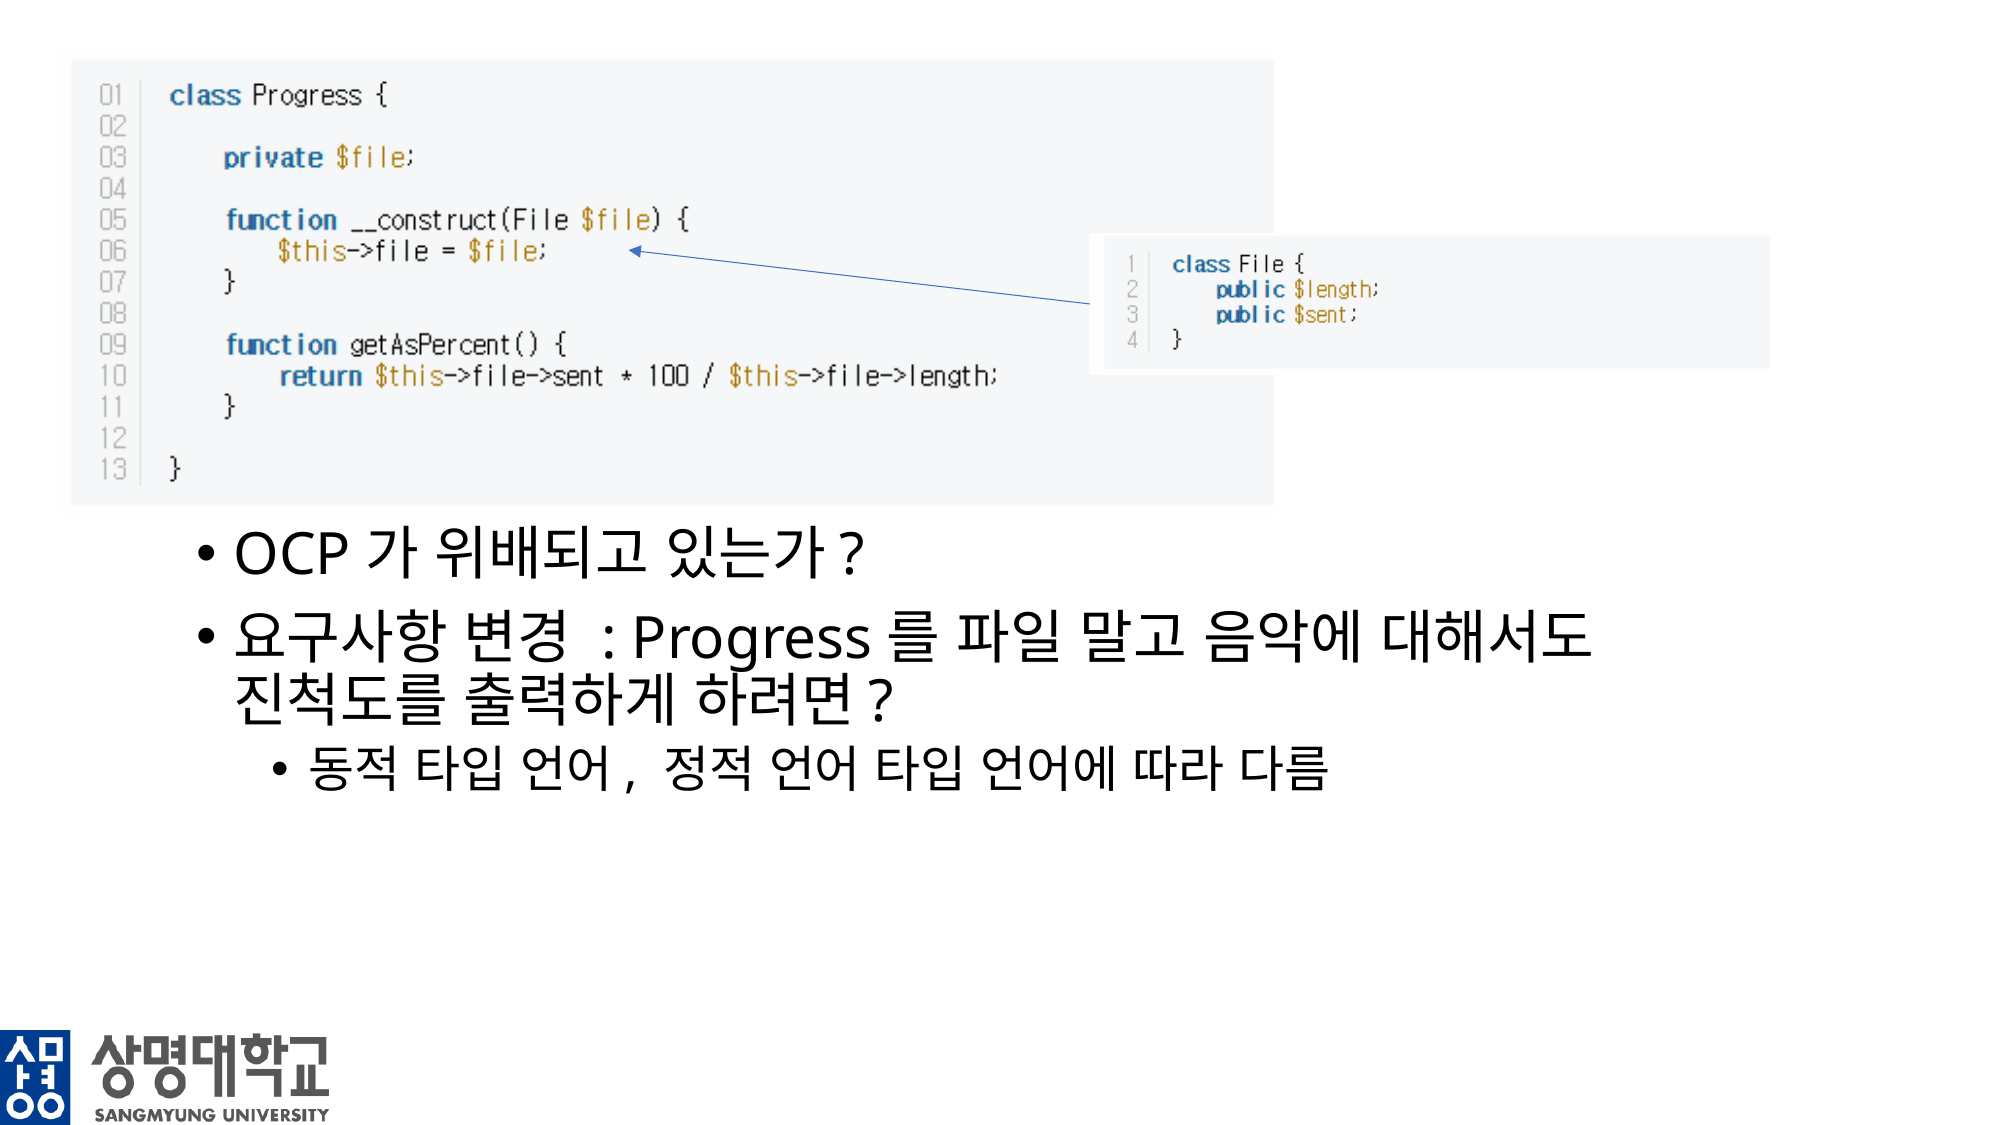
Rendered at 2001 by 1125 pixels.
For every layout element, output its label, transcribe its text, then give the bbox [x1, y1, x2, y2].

picture [0, 1030, 329, 1125]
picture [60, 47, 1770, 517]
list OCP가 위배되고 있는가? 요구사항 변경 : Progress를 파일 말고 음악에 대해서도 진척도를 출력하게 하려면? 동적 타입 언어, 정적 언어 타입 언어에 따라 다름 [181, 516, 1649, 1009]
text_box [628, 250, 1090, 304]
